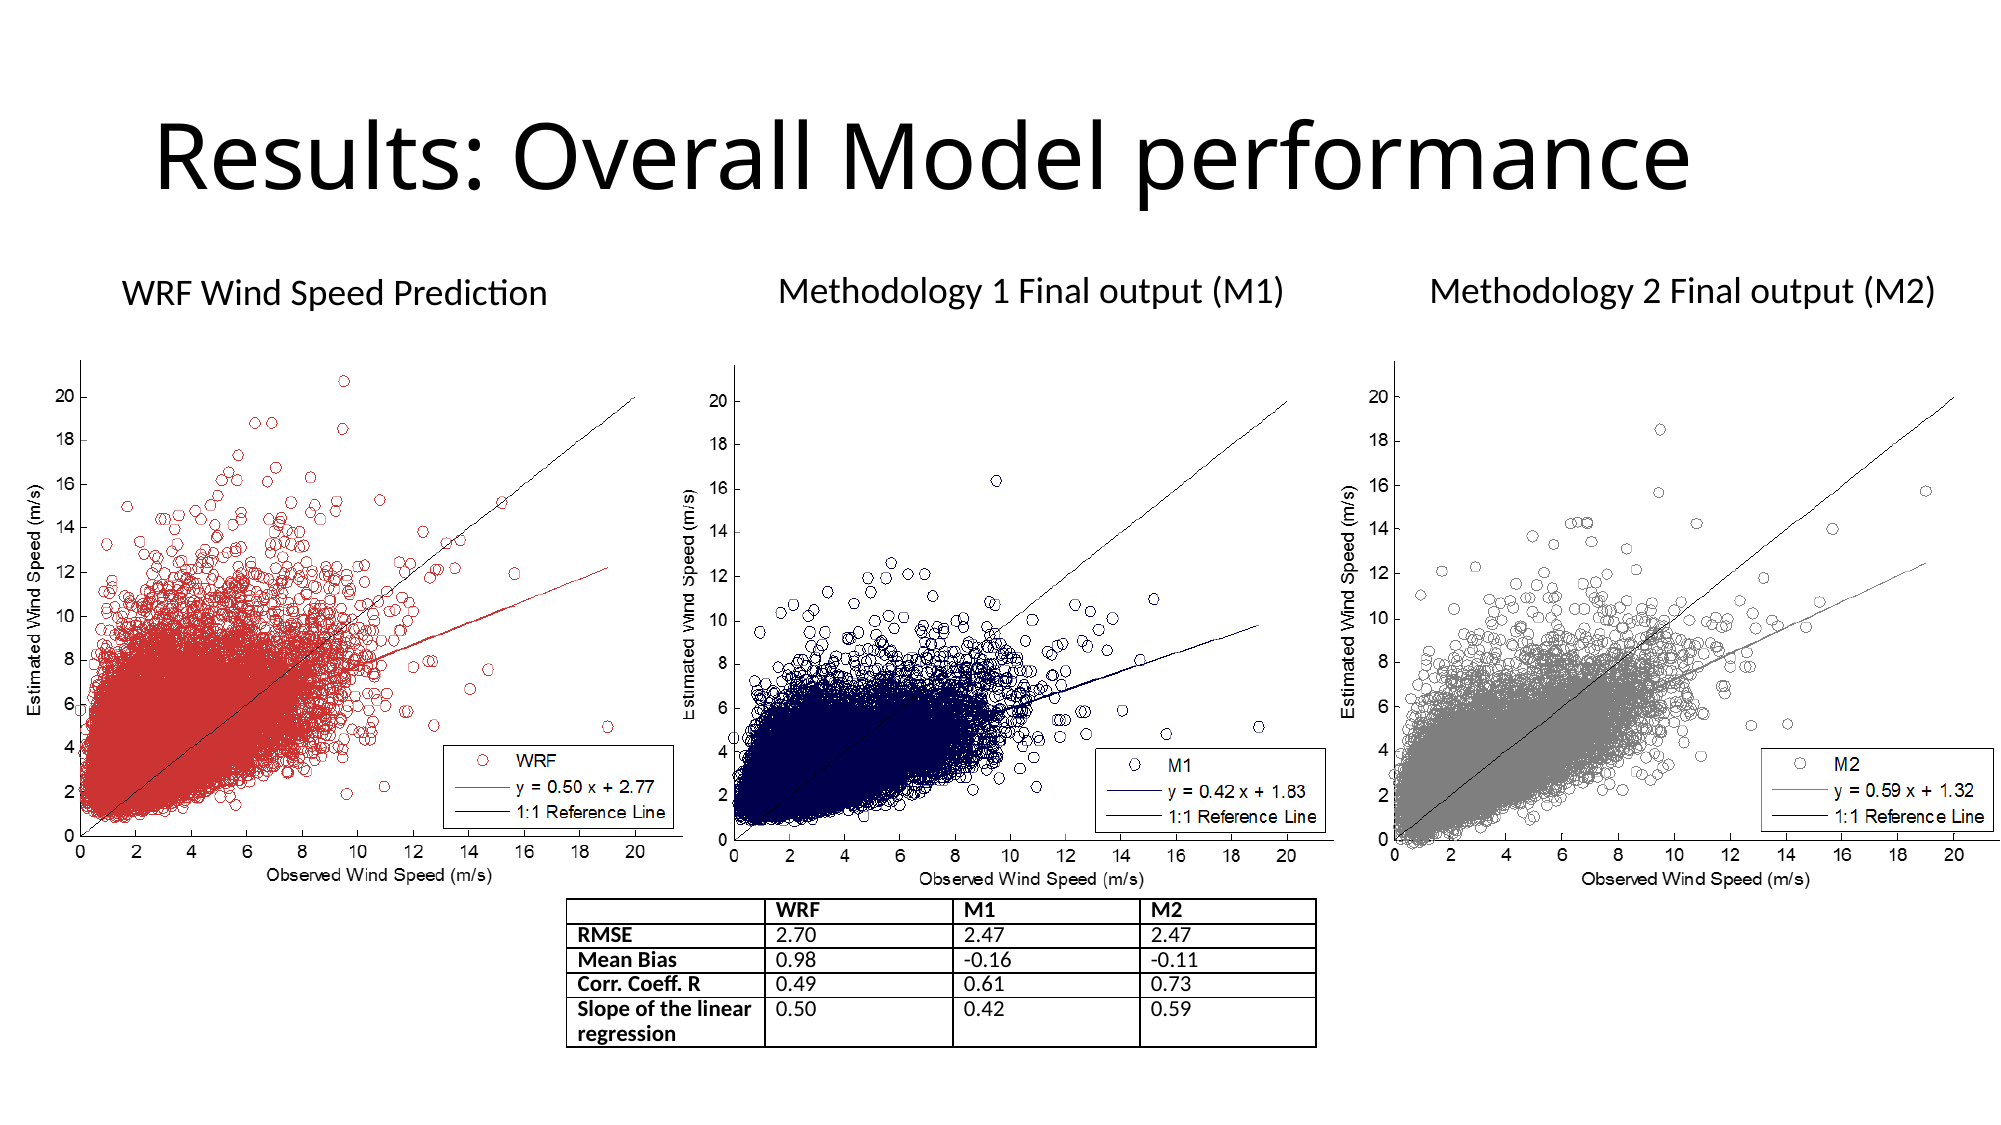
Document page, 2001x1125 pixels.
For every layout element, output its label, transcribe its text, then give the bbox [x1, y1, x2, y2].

text_box WRF Wind Speed Prediction [107, 260, 564, 315]
table_cell Corr. Coeff. R [567, 974, 764, 997]
picture [0, 315, 2000, 905]
table_cell 0.50 [766, 998, 952, 1046]
table_header M2 [1141, 905, 1315, 923]
table_cell -0.11 [1141, 949, 1315, 972]
table_cell -0.16 [954, 949, 1139, 972]
table_header [567, 901, 764, 923]
table_cell 0.61 [954, 974, 1139, 997]
table_cell 0.59 [1141, 998, 1315, 1046]
table_header M1 [954, 905, 1139, 923]
title Results: Overall Model performance [137, 59, 1863, 261]
table_cell RMSE [567, 925, 764, 947]
table_cell 0.73 [1141, 974, 1315, 997]
table_cell 2.70 [766, 925, 952, 947]
table_cell 0.42 [954, 998, 1139, 1046]
table_cell 2.47 [954, 925, 1139, 947]
table_cell 0.98 [766, 949, 952, 972]
table_cell Slope of the linear regression [567, 998, 764, 1046]
text_box Methodology 1 Final output (M1) [763, 259, 1301, 319]
table_header WRF [766, 905, 952, 923]
table_cell 2.47 [1141, 925, 1315, 947]
table_cell 0.49 [766, 974, 952, 997]
text_box Methodology 2 Final output (M2) [1414, 259, 1952, 315]
table_cell Mean Bias [567, 949, 764, 972]
